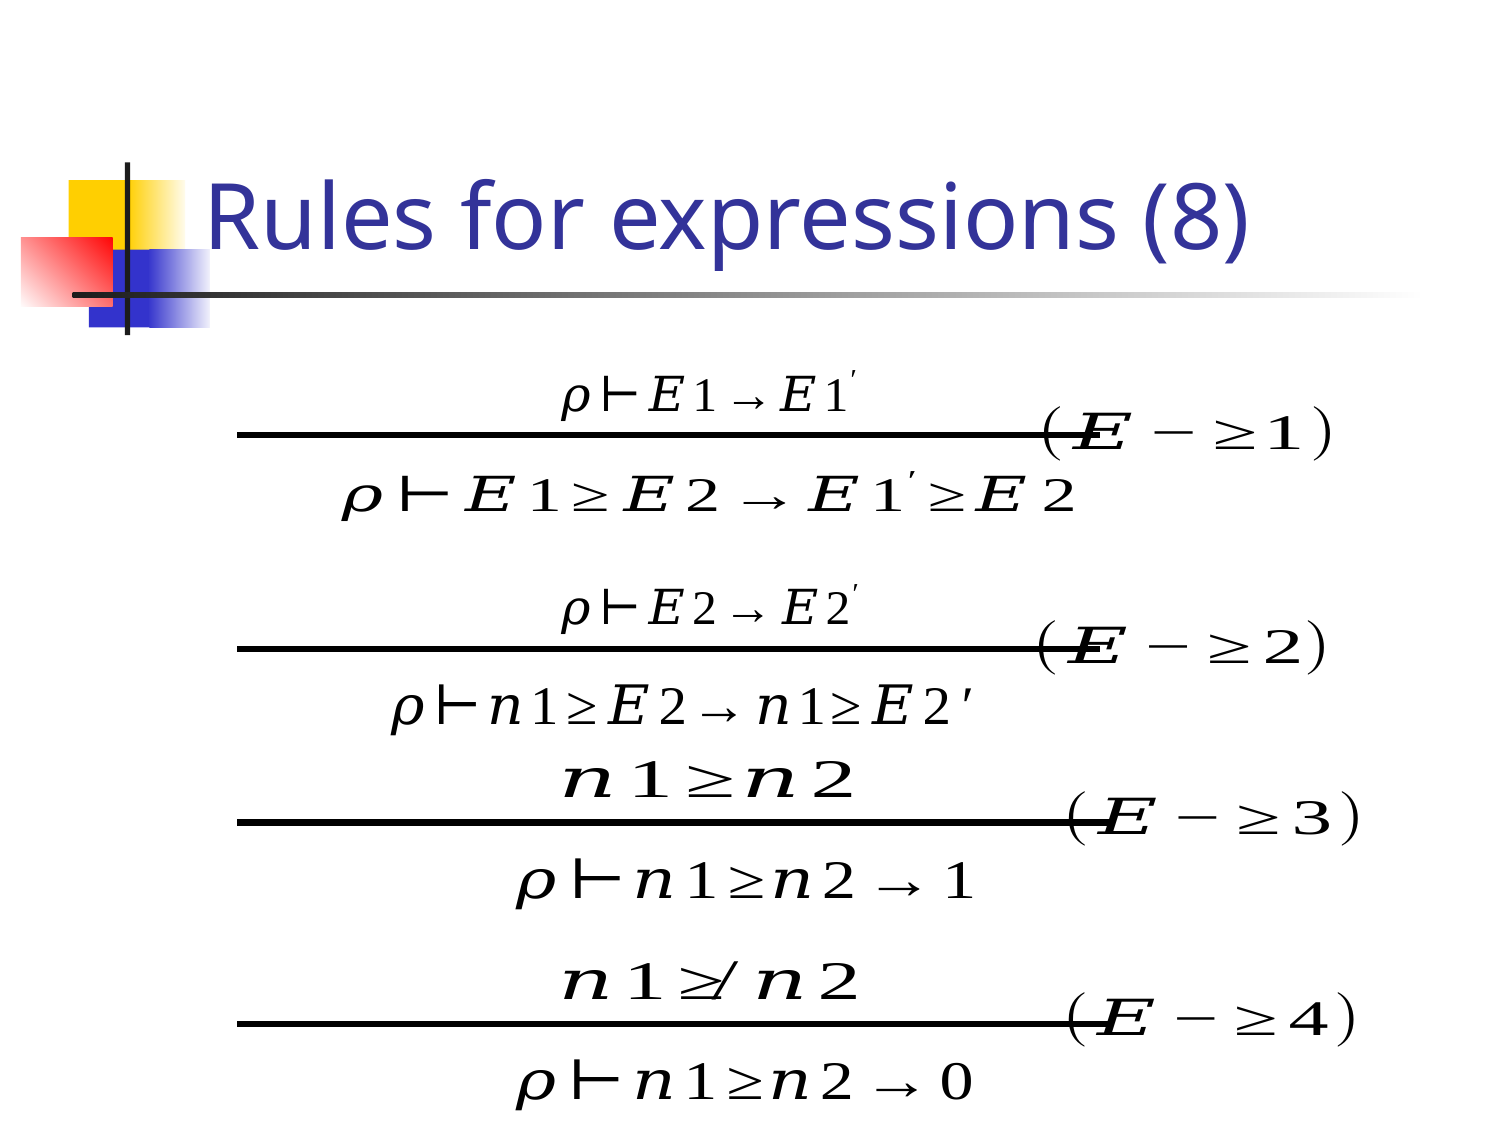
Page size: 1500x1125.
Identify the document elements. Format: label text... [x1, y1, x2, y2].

title Rules for expressions (8) [188, 35, 1468, 275]
